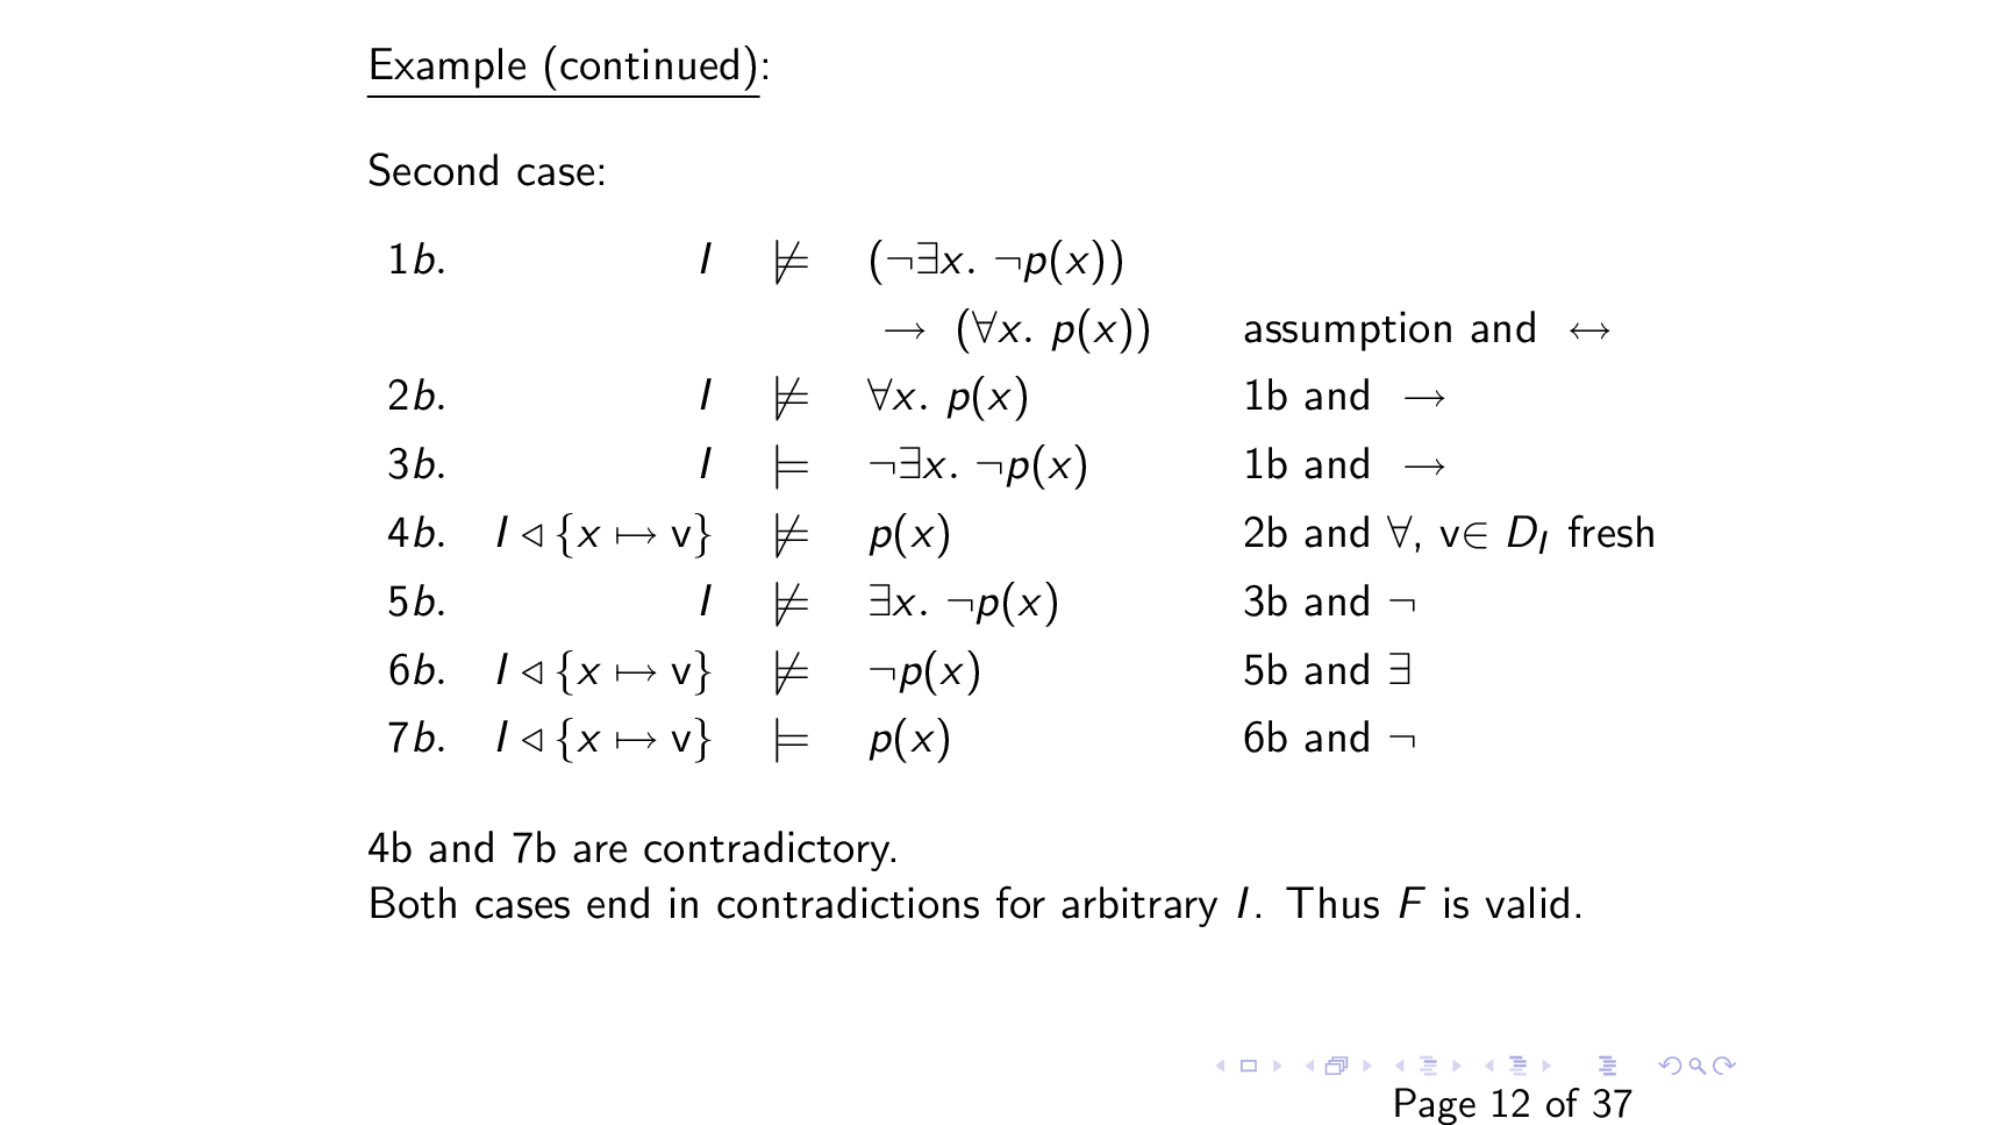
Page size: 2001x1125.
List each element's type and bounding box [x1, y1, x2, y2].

picture [250, 0, 1750, 1125]
